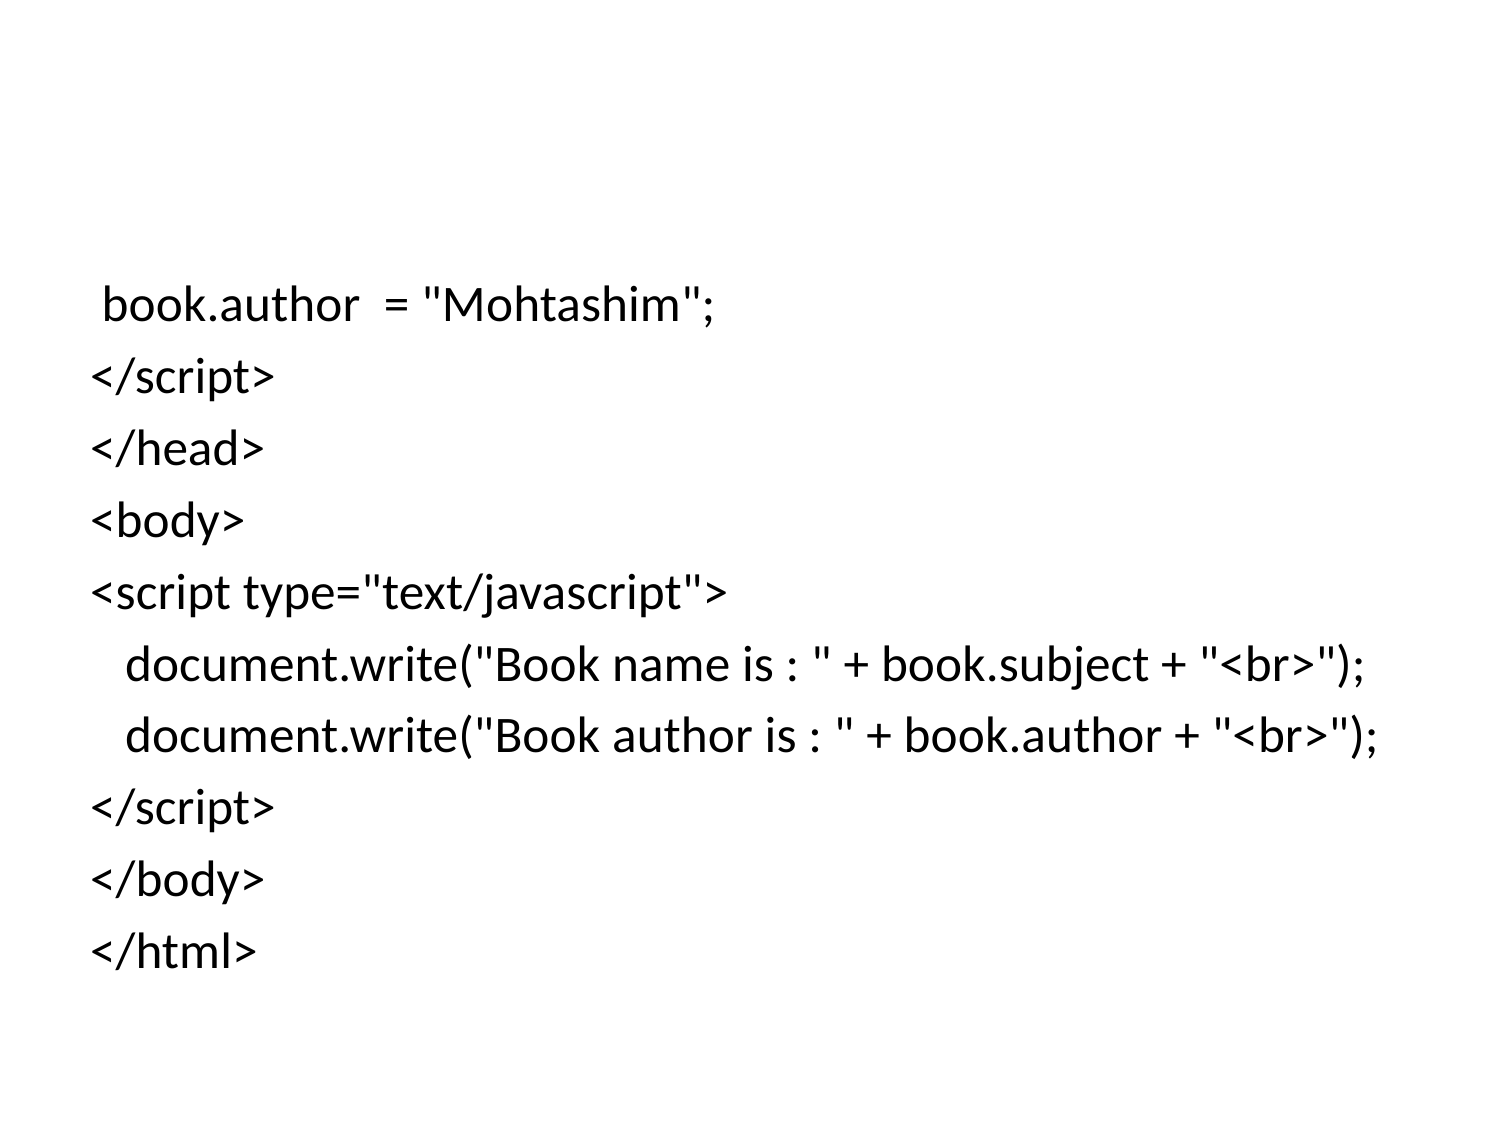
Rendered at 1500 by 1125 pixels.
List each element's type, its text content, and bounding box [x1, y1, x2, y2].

list book.author = "Mohtashim"; </script> </head> <body> <script type="text/javascript"> document.write("Book name is : " + book.subject + "<br>"); document.write("Book author is : " + book.author + "<br>"); </script> </body> </html> [75, 262, 1425, 1005]
